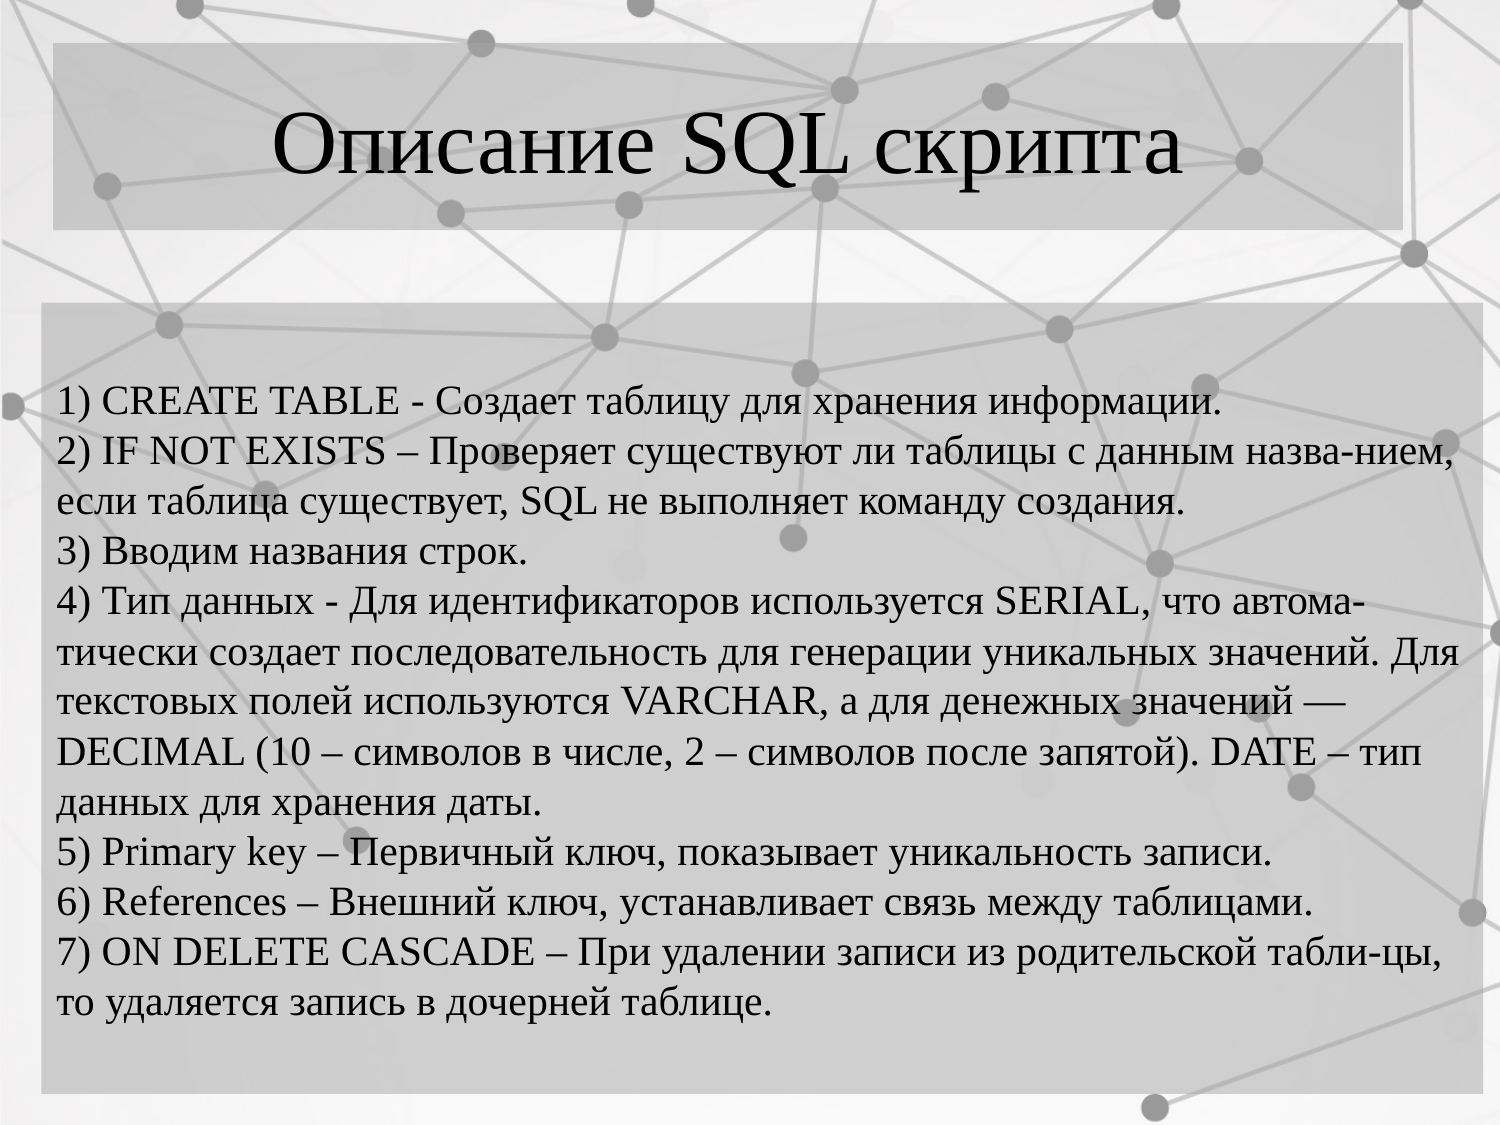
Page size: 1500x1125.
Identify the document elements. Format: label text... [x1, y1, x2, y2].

text_box Описание SQL скрипта [53, 42, 1403, 231]
title 1) CREATE TABLE - Создает таблицу для хранения информации. 2) IF NOT EXISTS – Проверяет существуют ли таблицы с данным назва-нием, если таблица существует, SQL не выполняет команду создания. 3) Вводим названия строк. 4) Тип данных - Для идентификаторов используется SERIAL, что автома-тически создает последовательность для генерации уникальных значений. Для текстовых полей используются VARCHAR, а для денежных значений — DECIMAL (10 – символов в числе, 2 – символов после запятой). DATE – тип данных для хранения даты. 5) Primary key – Первичный ключ, показывает уникальность записи. 6) References – Внешний ключ, устанавливает связь между таблицами. 7) ON DELETE CASCADE – При удалении записи из родительской табли-цы, то удаляется запись в дочерней таблице. [41, 302, 1484, 1094]
